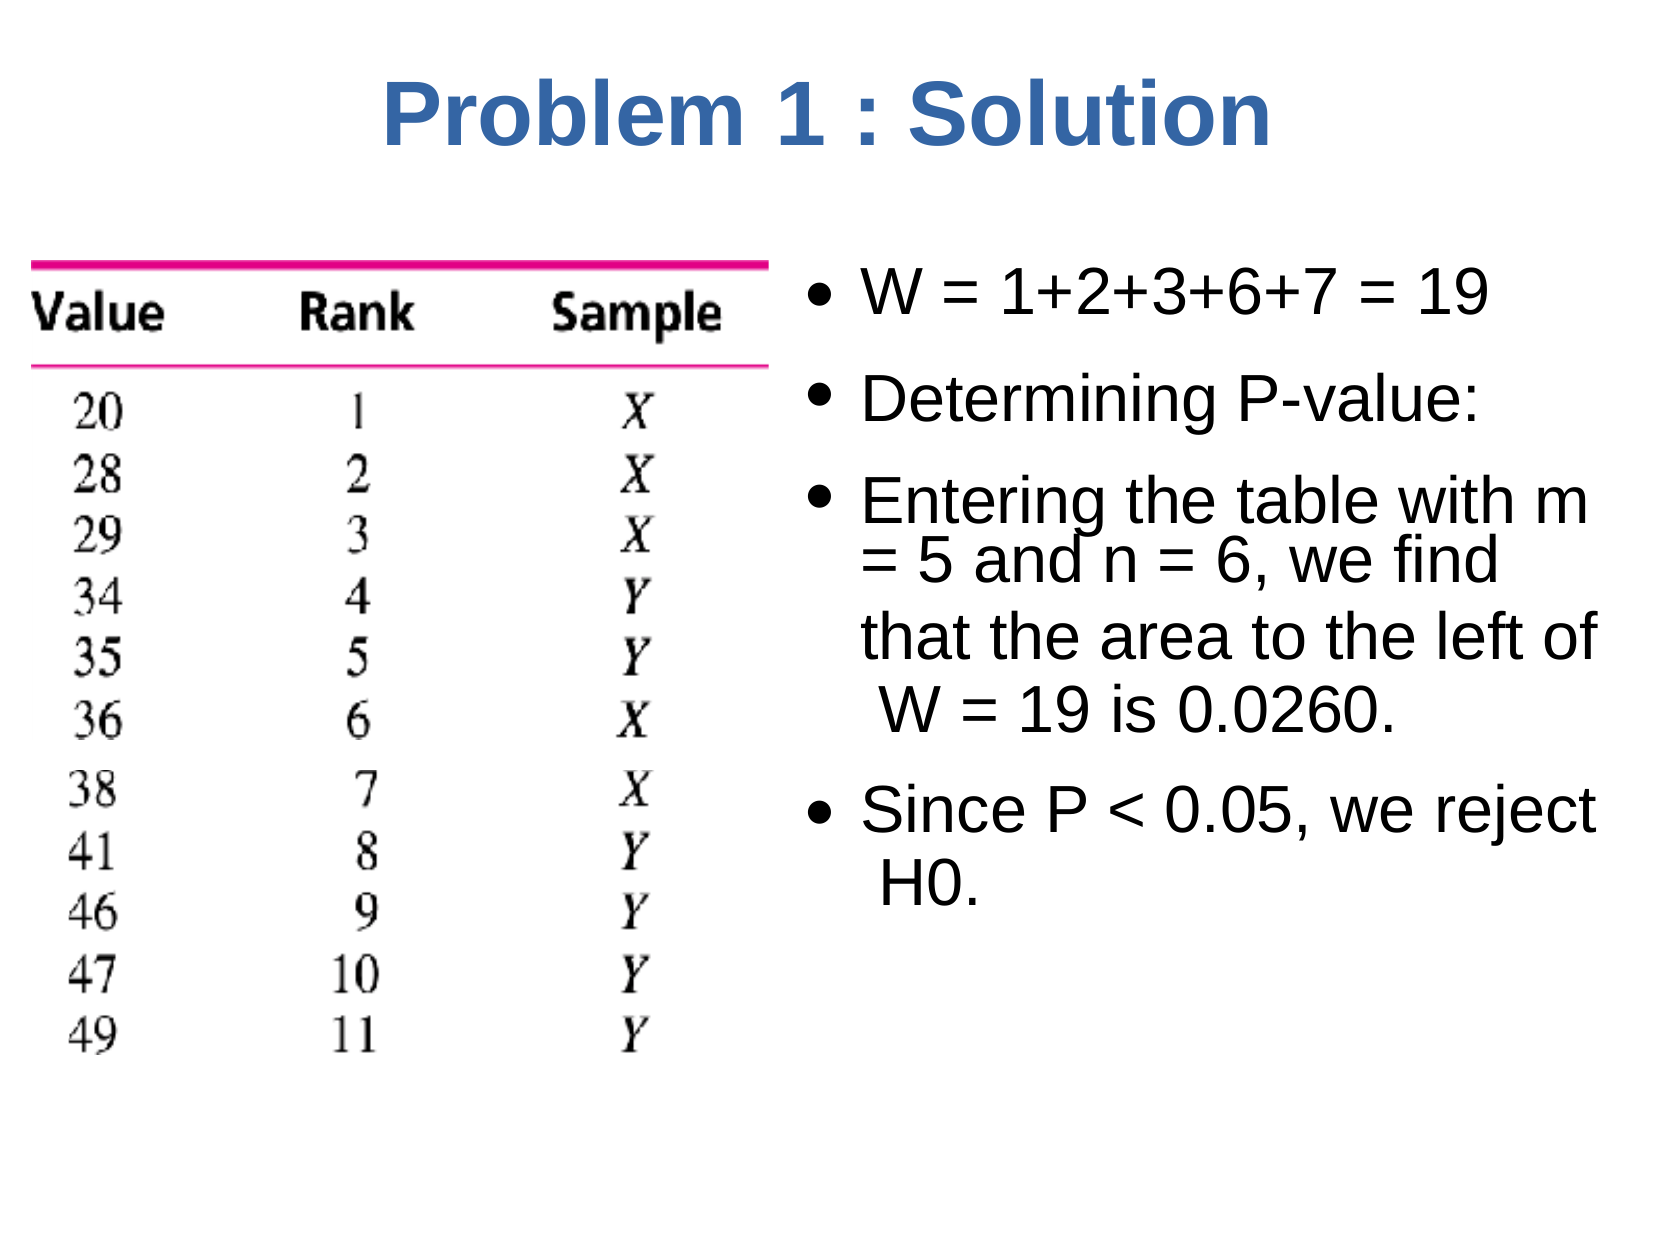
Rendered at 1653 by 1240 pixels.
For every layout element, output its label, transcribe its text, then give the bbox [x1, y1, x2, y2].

text_box ● [804, 472, 826, 511]
text_box ● [804, 788, 826, 827]
text_box ● [804, 269, 826, 309]
text_box [31, 260, 769, 740]
text_box W = 1+2+3+6+7 = 19 Determining P-value: Entering the table with m = 5 and n = 6, we find that the area to the left of W = 19 is 0.0260. Since P < 0.05, we reject H0. [858, 225, 1604, 919]
title Problem 1 : Solution [379, 52, 1275, 262]
text_box [68, 770, 655, 1055]
text_box ● [804, 369, 826, 409]
